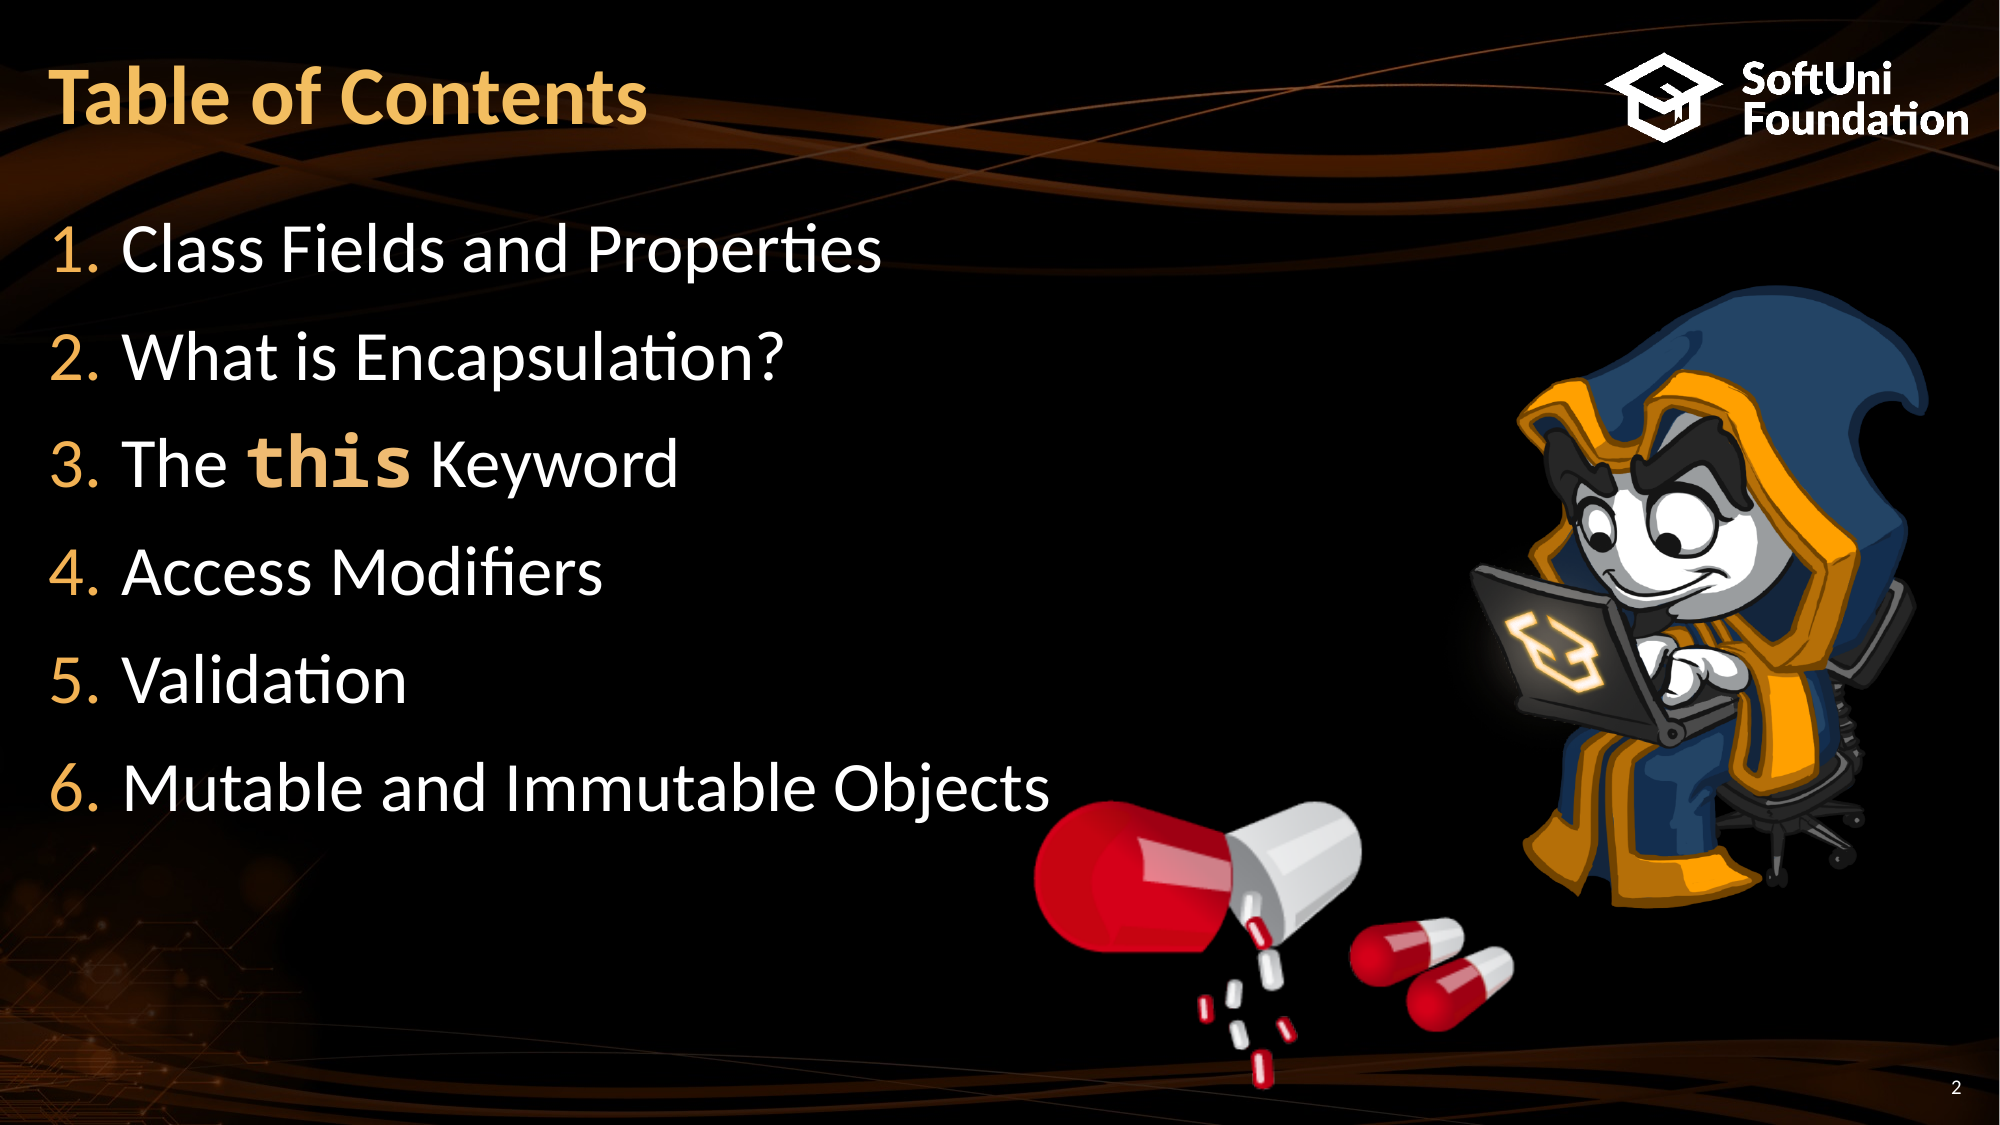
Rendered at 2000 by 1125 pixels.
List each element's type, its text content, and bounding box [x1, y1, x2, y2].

slide_number 2 [1897, 1070, 1968, 1103]
title Table of Contents [30, 6, 1602, 189]
list Class Fields and Properties What is Encapsulation? The this Keyword Access Modifiers Validation Mutable and Immutable Objects [31, 195, 1968, 1103]
picture [0, 0, 2000, 1125]
